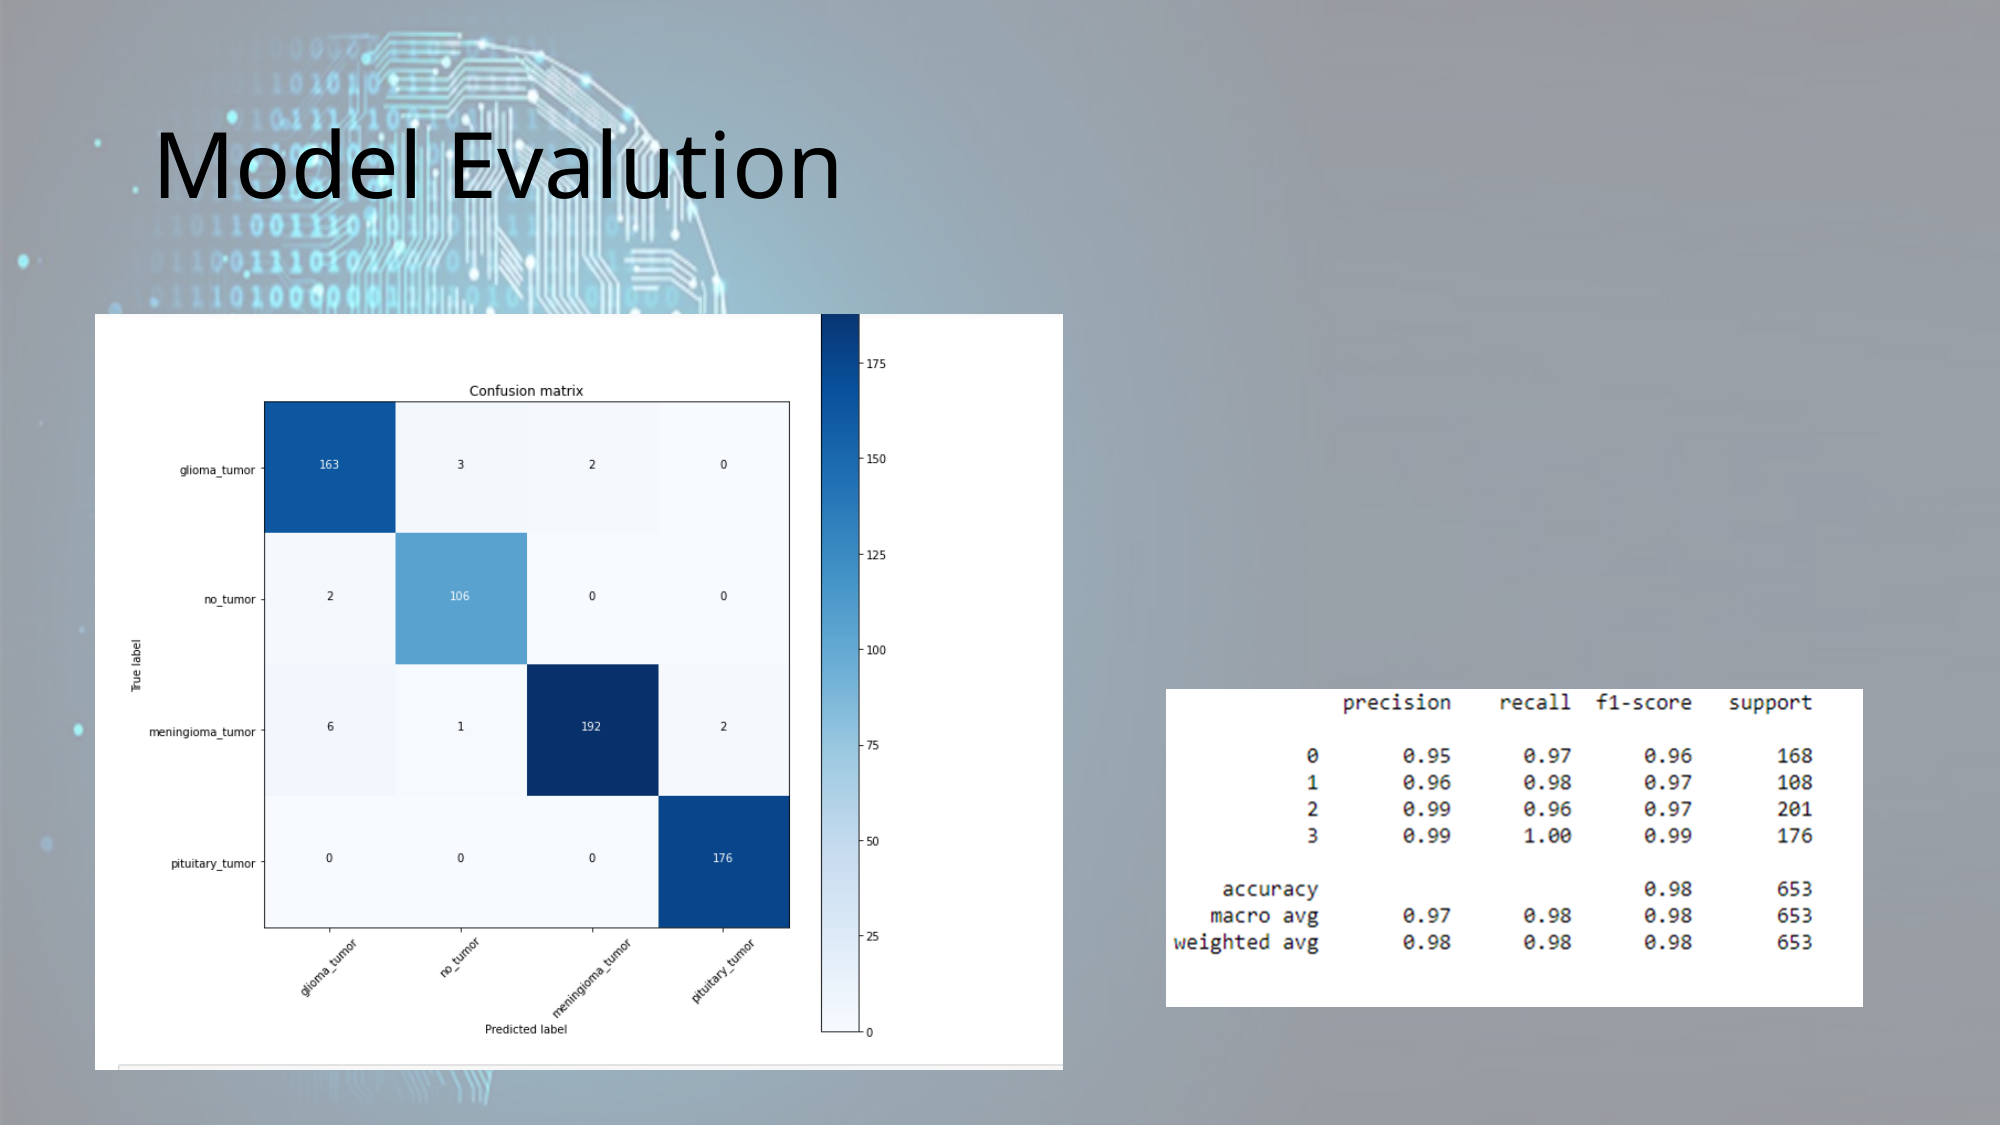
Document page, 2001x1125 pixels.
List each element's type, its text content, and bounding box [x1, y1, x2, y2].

picture [1166, 689, 1863, 1007]
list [95, 314, 1063, 1070]
title Model Evalution [137, 59, 1863, 278]
